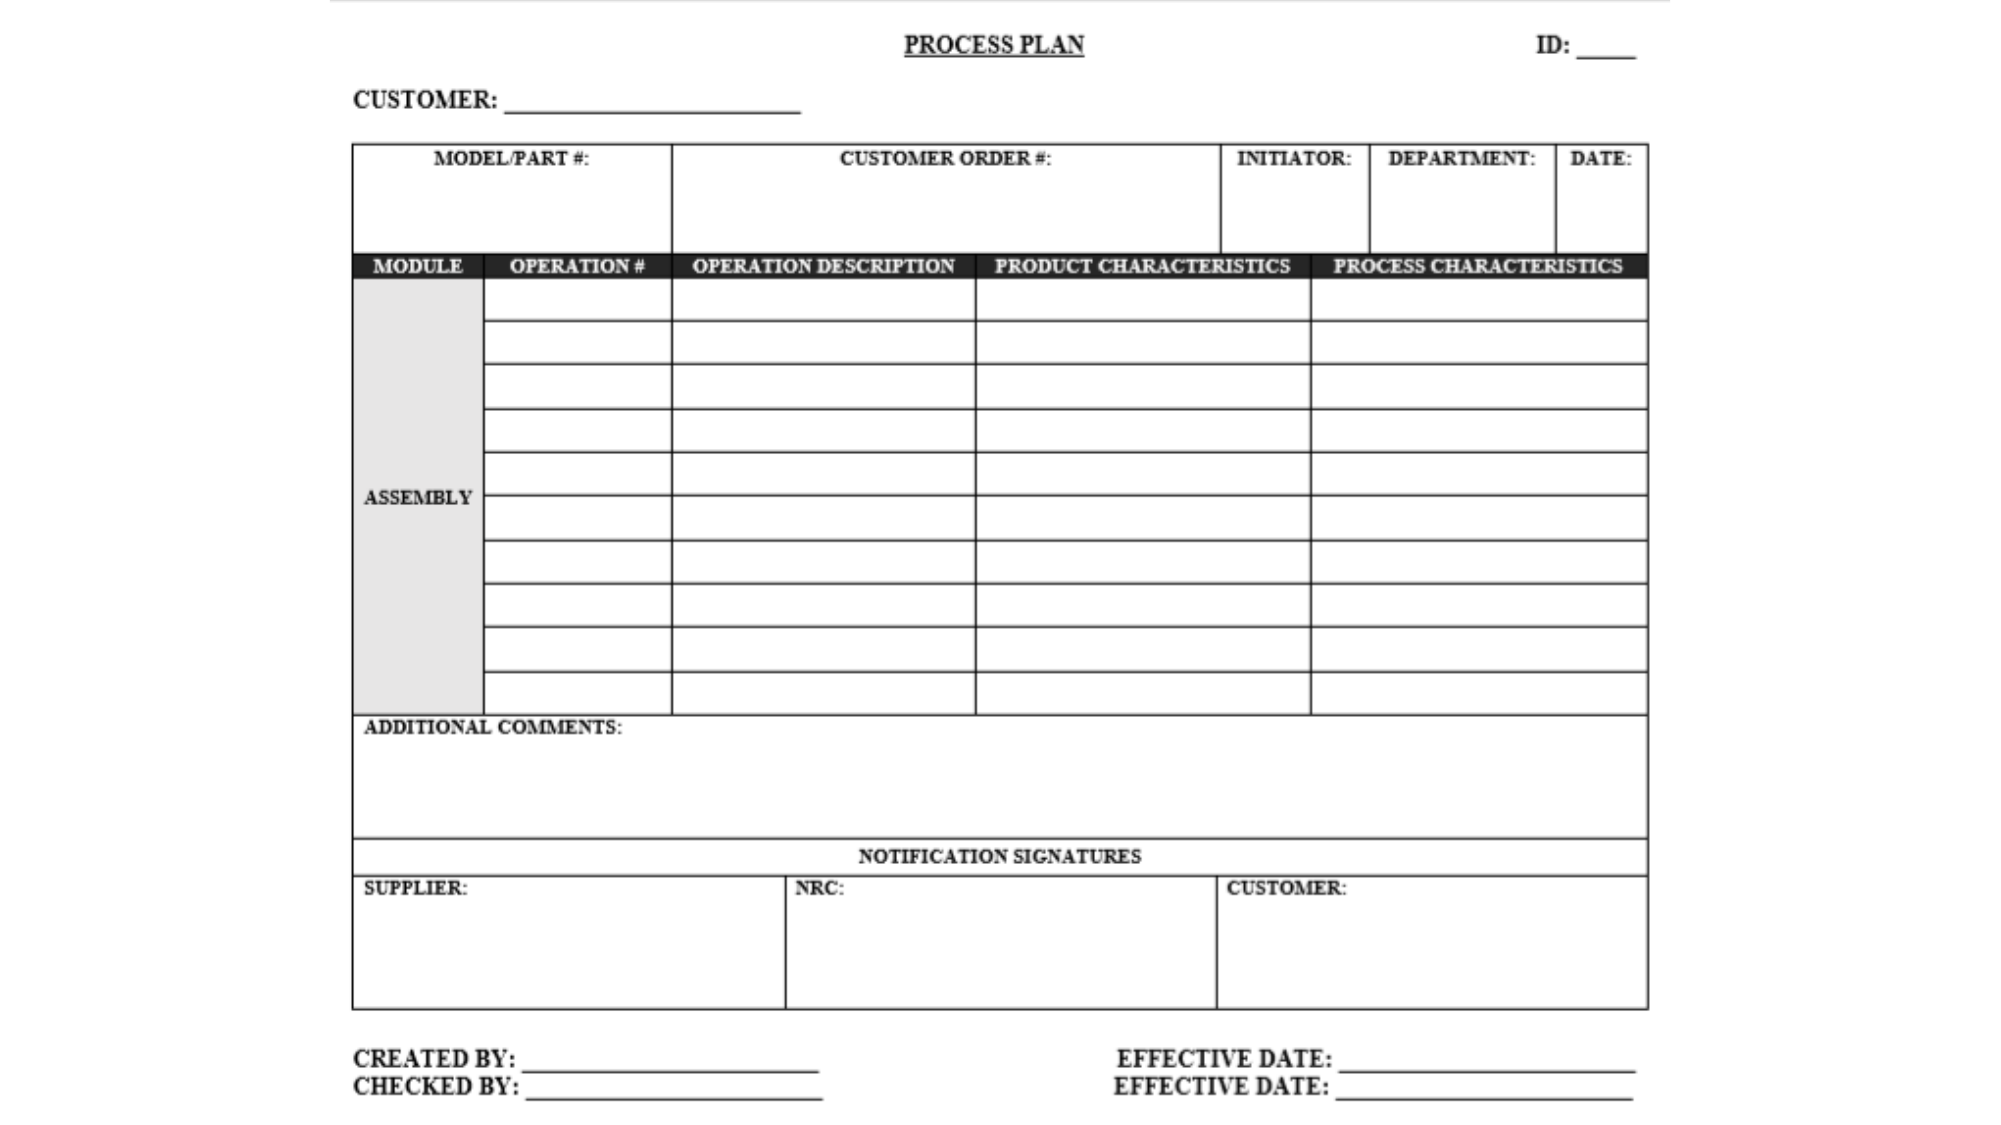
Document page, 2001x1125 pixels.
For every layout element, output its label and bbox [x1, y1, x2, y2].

picture [329, 0, 1671, 1125]
